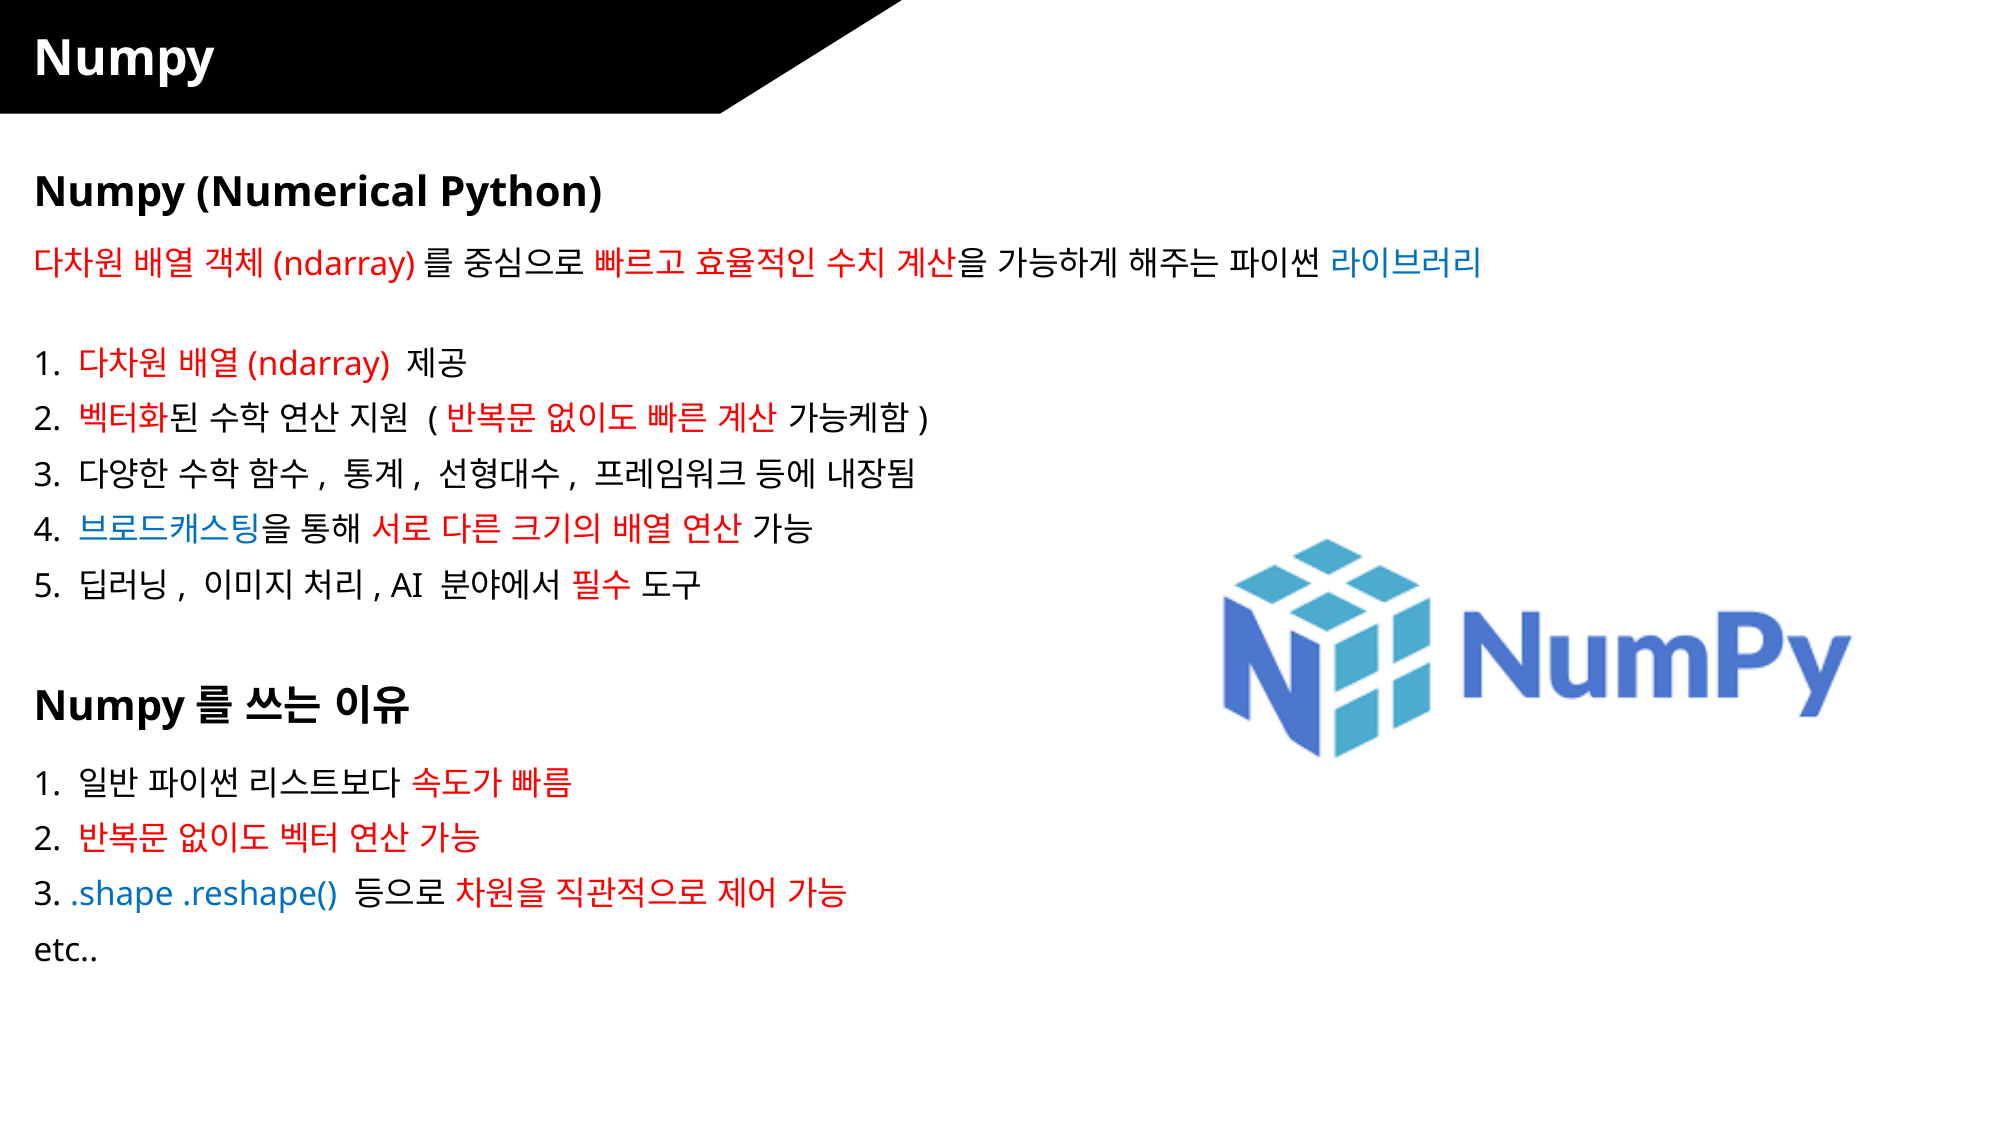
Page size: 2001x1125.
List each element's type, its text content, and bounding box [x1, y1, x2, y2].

text_box 1. 일반 파이썬 리스트보다 속도가 빠름 [18, 754, 1181, 810]
picture [1181, 489, 1896, 810]
text_box 3. 다양한 수학 함수, 통계, 선형대수, 프레임워크 등에 내장됨 [18, 445, 1182, 501]
text_box 5. 딥러닝, 이미지 처리, AI 분야에서 필수 도구 [18, 556, 1181, 612]
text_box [0, 0, 900, 113]
text_box Numpy를 쓰는 이유 [18, 671, 1181, 737]
text_box 다차원 배열 객체(ndarray)를 중심으로 빠르고 효율적인 수치 계산을 가능하게 해주는 파이썬 라이브러리 [18, 234, 1946, 290]
text_box 3. .shape .reshape() 등으로 차원을 직관적으로 제어 가능 [18, 864, 1182, 920]
text_box 2. 반복문 없이도 벡터 연산 가능 [18, 810, 1182, 864]
text_box 2. 벡터화된 수학 연산 지원 (반복문 없이도 빠른 계산 가능케함) [18, 390, 1182, 445]
text_box Numpy (Numerical Python) [18, 156, 1286, 222]
text_box 4. 브로드캐스팅을 통해 서로 다른 크기의 배열 연산 가능 [18, 501, 1181, 556]
text_box etc.. [18, 921, 1182, 976]
text_box 1. 다차원 배열(ndarray) 제공 [18, 334, 768, 390]
